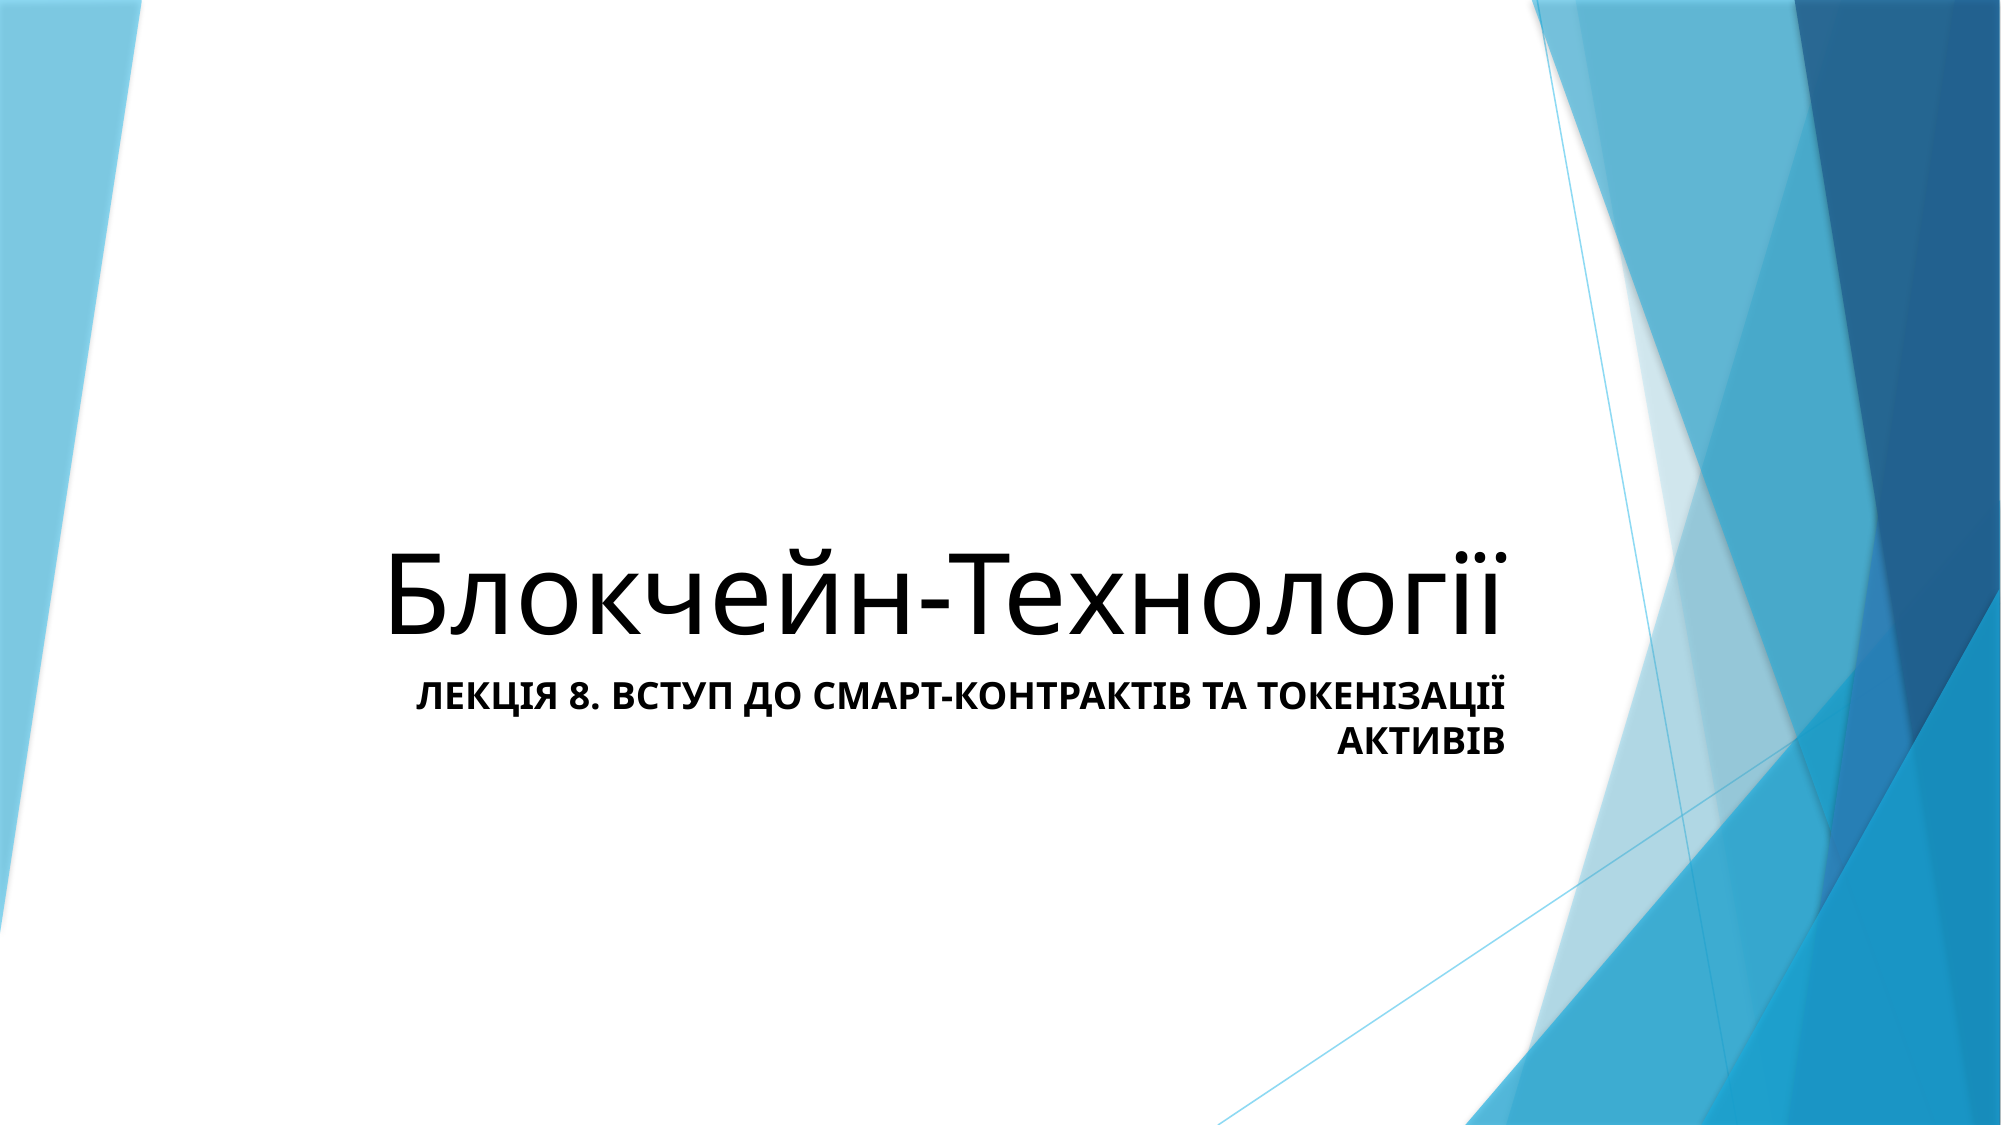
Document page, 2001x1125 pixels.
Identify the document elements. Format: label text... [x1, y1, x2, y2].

title Блокчейн-Технології [247, 394, 1522, 664]
subtitle ЛЕКЦІЯ 8. ВСТУП ДО СМАРТ-КОНТРАКТІВ ТА ТОКЕНІЗАЦІЇ АКТИВІВ [247, 664, 1522, 845]
